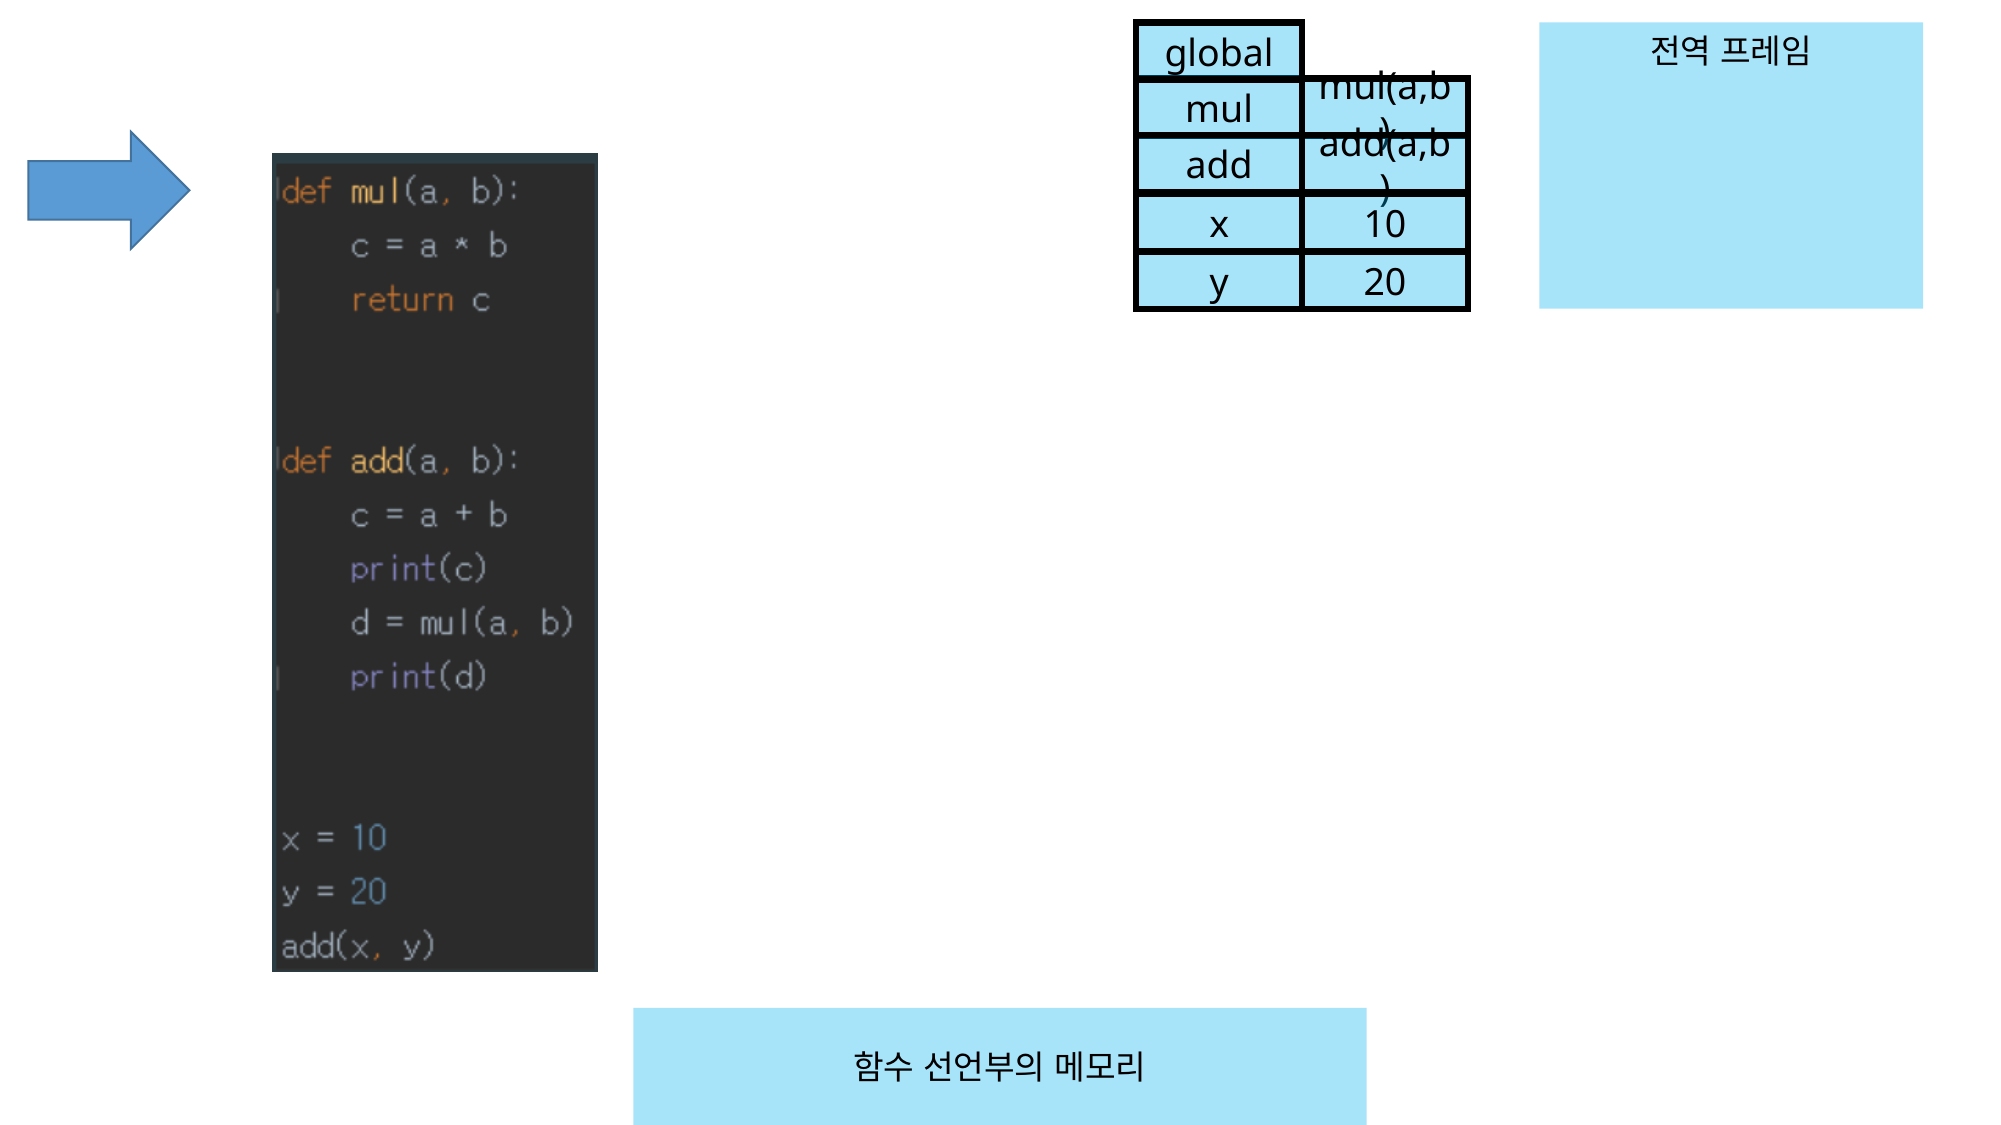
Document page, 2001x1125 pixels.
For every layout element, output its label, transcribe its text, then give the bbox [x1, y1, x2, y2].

picture [272, 152, 598, 972]
text_box 20 [1301, 251, 1469, 310]
text_box mul [1135, 81, 1301, 134]
text_box 10 [1301, 193, 1469, 251]
text_box [27, 129, 191, 252]
text_box add [1135, 134, 1301, 193]
text_box global [1135, 21, 1303, 81]
text_box y [1135, 251, 1301, 310]
text_box add(a,b) [1301, 134, 1469, 193]
text_box 전역 프레임 [1538, 21, 1924, 310]
text_box 함수 선언부의 메모리 [632, 1007, 1368, 1125]
text_box x [1135, 193, 1301, 251]
text_box mul(a,b) [1301, 78, 1469, 134]
